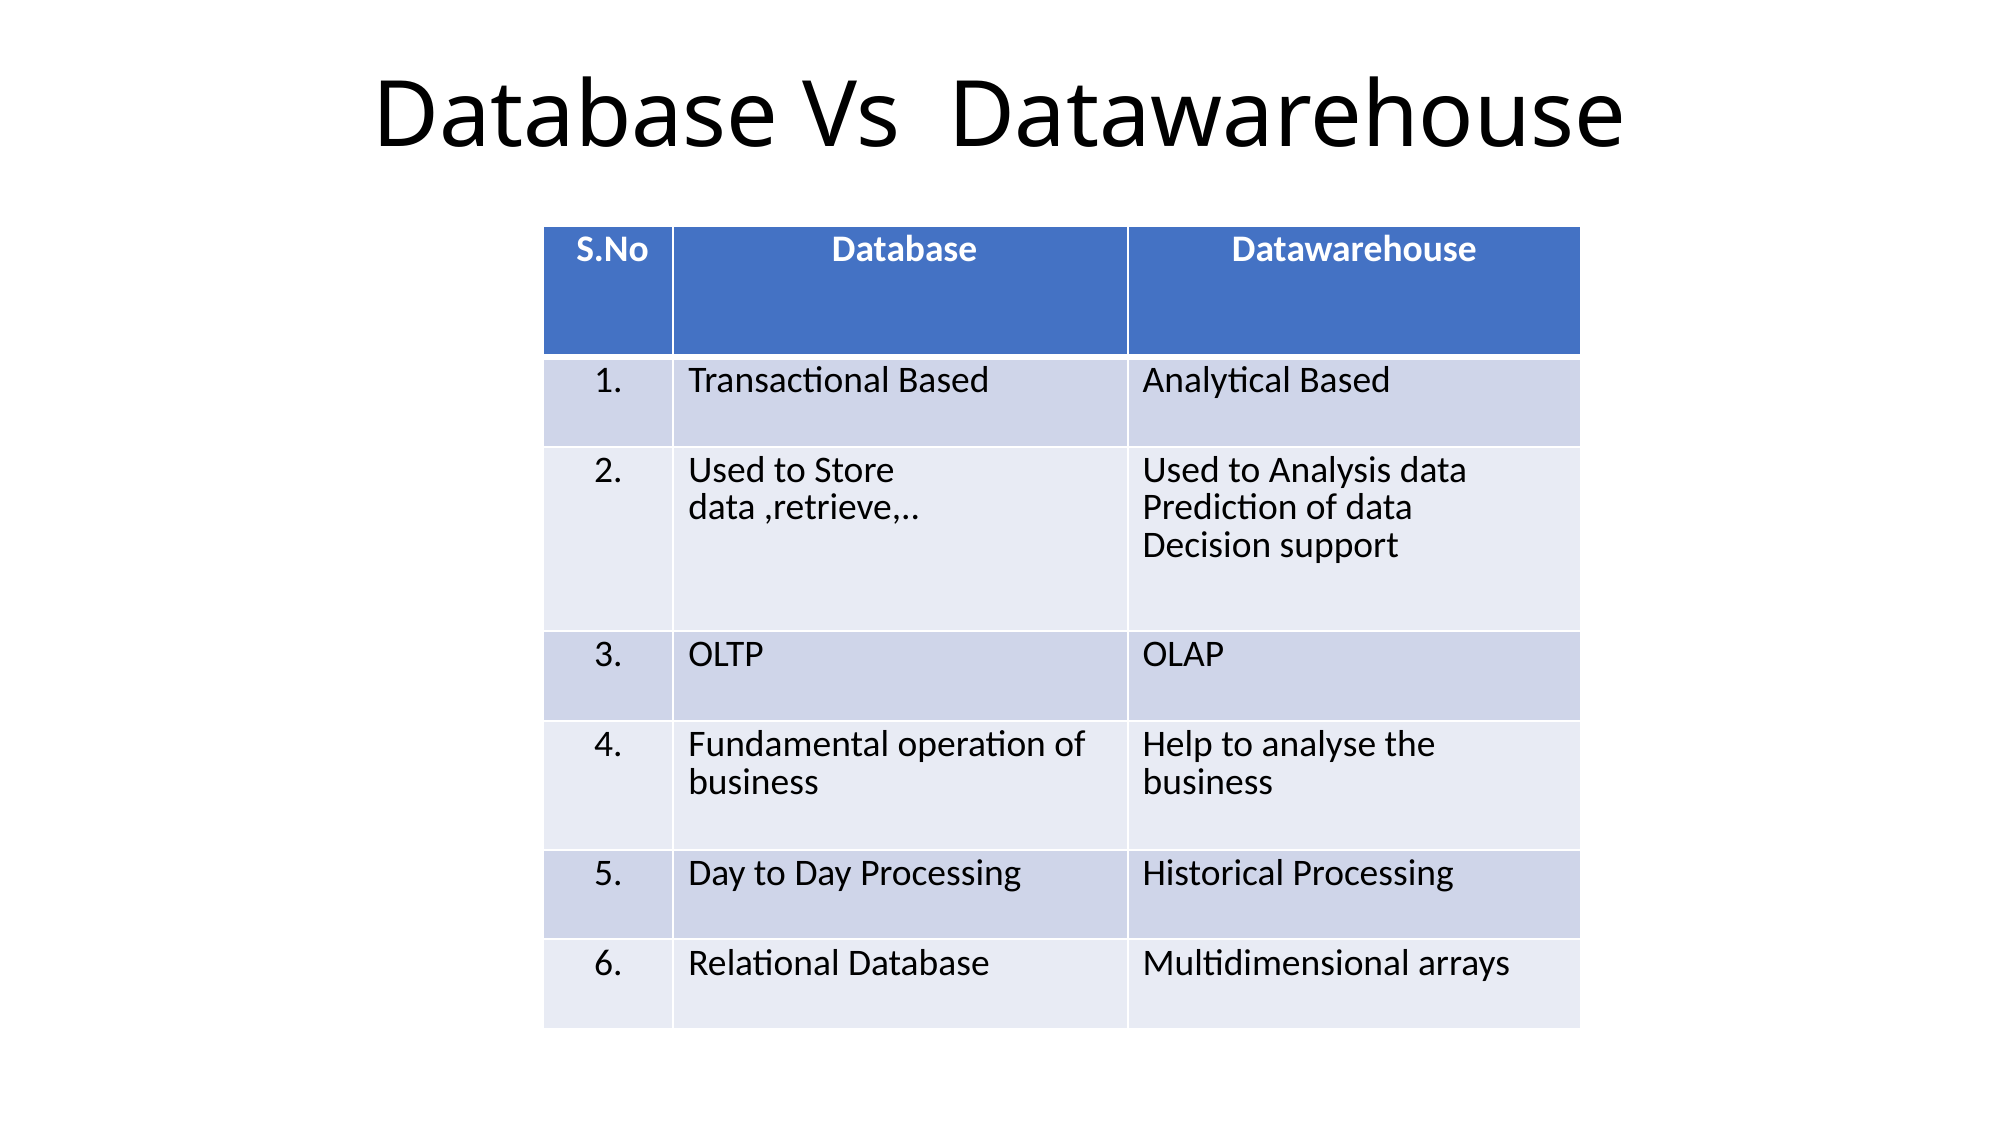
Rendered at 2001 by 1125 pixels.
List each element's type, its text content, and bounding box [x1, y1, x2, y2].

table_cell Relational Database [674, 940, 1127, 1028]
table_cell Analytical Based [1129, 360, 1580, 446]
title Database Vs Datawarehouse [137, 59, 1863, 175]
table_cell Transactional Based [674, 360, 1127, 446]
table_cell 6. [544, 940, 672, 1028]
table_cell Day to Day Processing [674, 851, 1127, 938]
table_cell OLTP [674, 632, 1127, 720]
table_cell 3. [544, 632, 672, 720]
table_header Database [674, 227, 1127, 354]
table_header Datawarehouse [1129, 227, 1580, 354]
table_cell 1. [544, 360, 672, 446]
table_cell Help to analyse the business [1129, 722, 1580, 849]
table_cell 4. [544, 722, 672, 849]
table_cell Fundamental operation of business [674, 722, 1127, 849]
table_header S.No [544, 227, 672, 354]
table_cell OLAP [1129, 632, 1580, 720]
table_cell 2. [544, 448, 672, 630]
table_cell Used to Analysis data Prediction of data Decision support [1129, 448, 1580, 630]
table_cell Historical Processing [1129, 851, 1580, 938]
table_cell 5. [544, 851, 672, 938]
table_cell Multidimensional arrays [1129, 940, 1580, 1028]
table_cell Used to Store data ,retrieve,.. [674, 448, 1127, 630]
